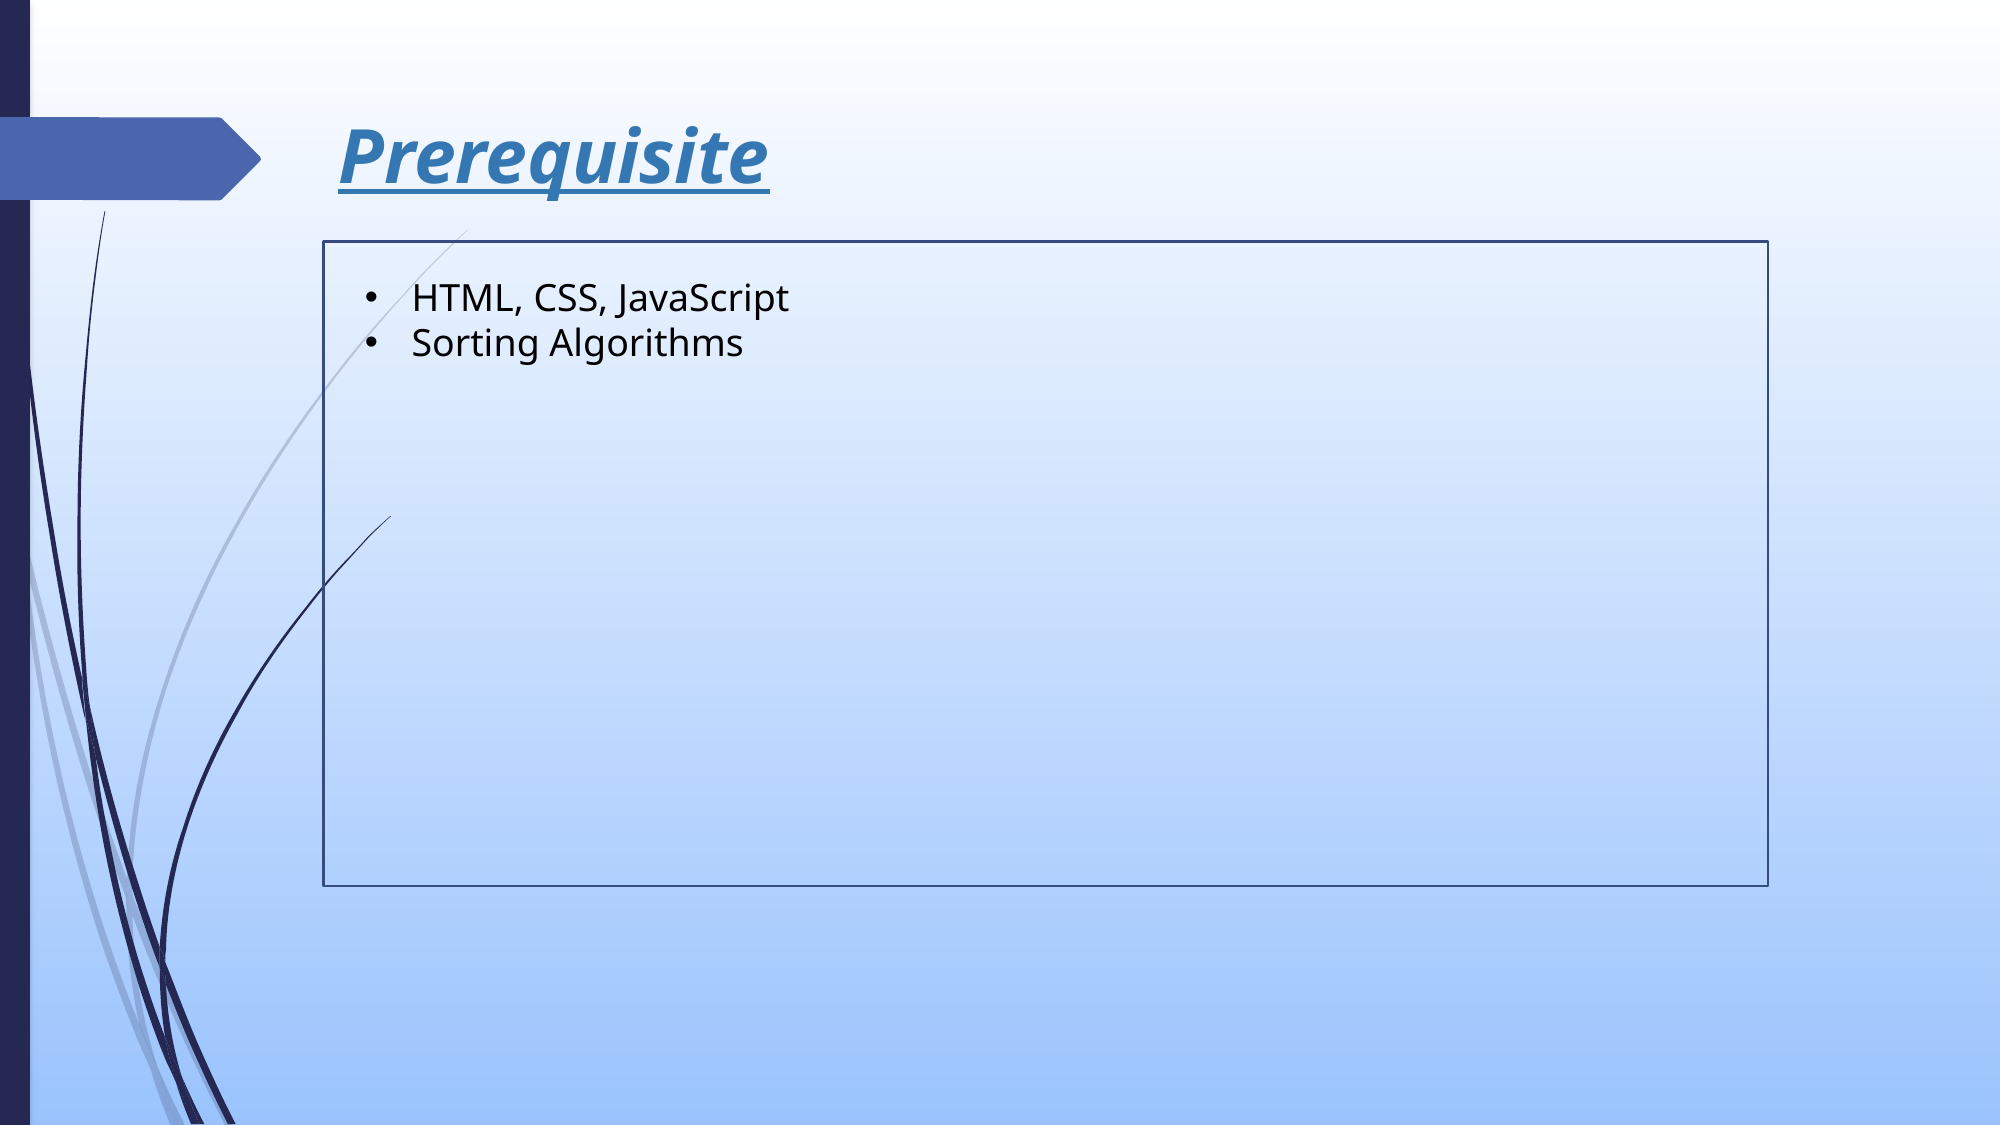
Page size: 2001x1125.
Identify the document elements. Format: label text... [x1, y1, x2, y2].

text_box HTML, CSS, JavaScript Sorting Algorithms [350, 266, 1350, 372]
title Prerequisite [323, 100, 1786, 311]
text_box [322, 240, 1769, 887]
